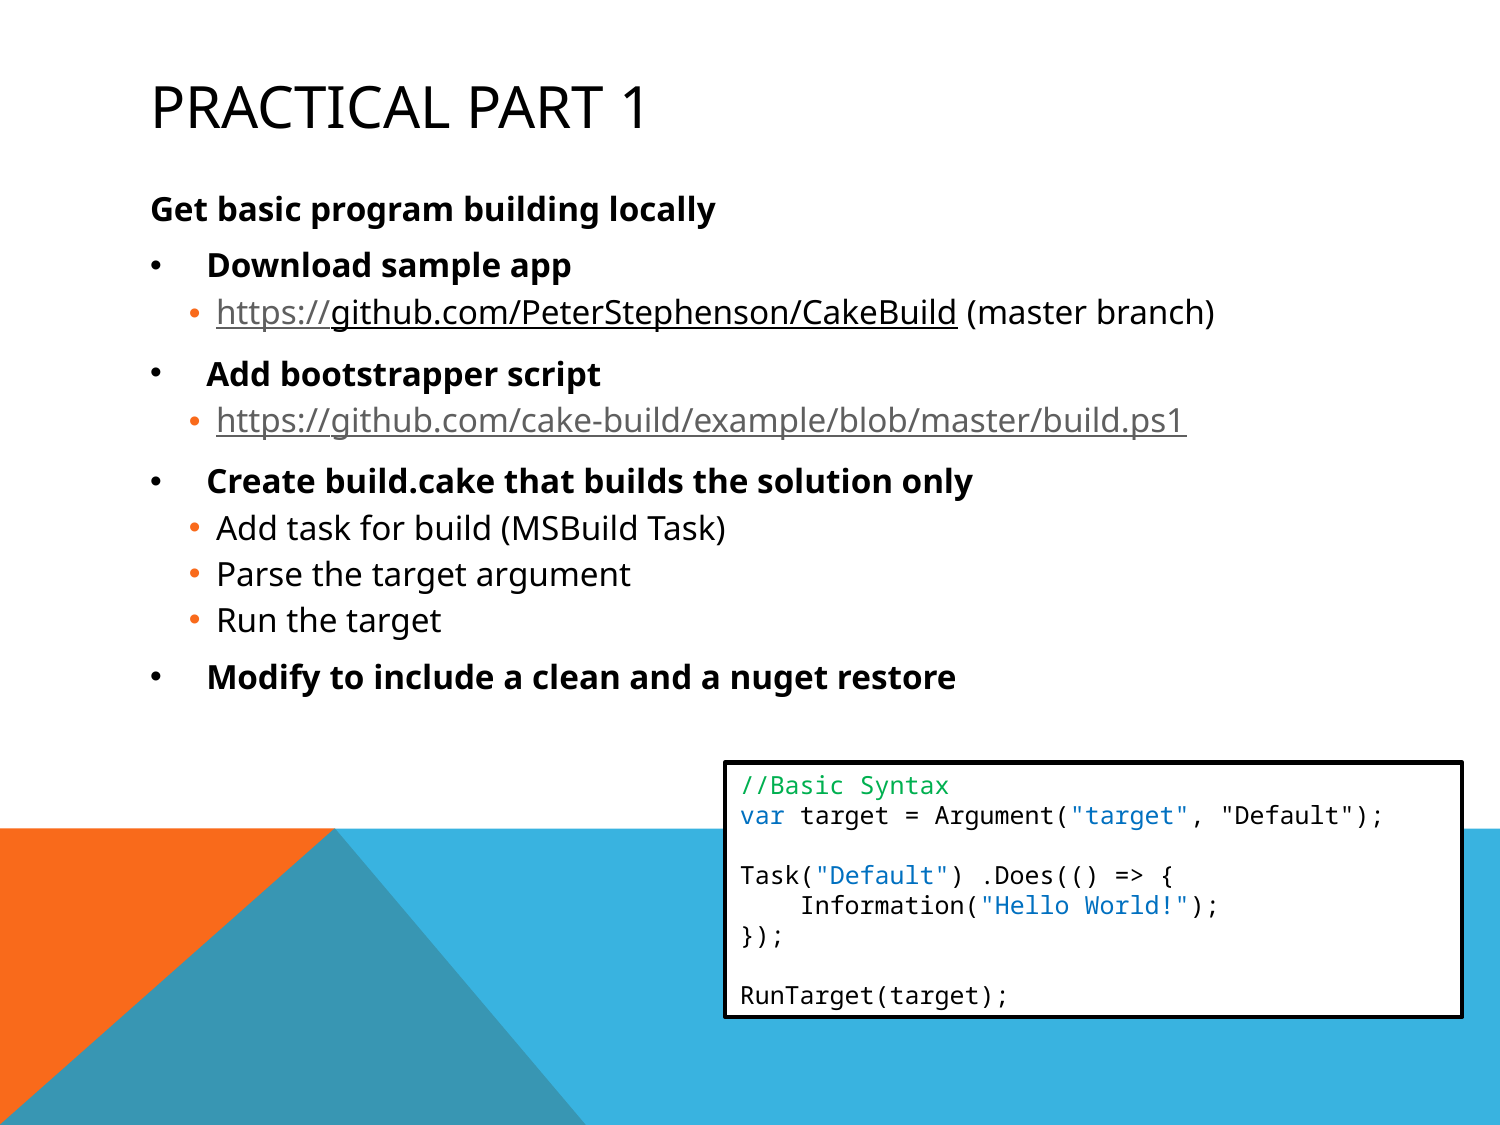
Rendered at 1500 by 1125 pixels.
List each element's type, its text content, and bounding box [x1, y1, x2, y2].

title Practical Part 1 [135, 60, 1369, 150]
text_box //Basic Syntax var target = Argument("target", "Default"); Task("Default") .Does(() => { Information("Hello World!"); }); RunTarget(target); [723, 760, 1464, 1019]
list Get basic program building locally Download sample app https://github.com/PeterStephenson/CakeBuild (master branch) Add bootstrapper script https://github.com/cake-build/example/blob/master/build.ps1 Create build.cake that builds the solution only Add task for build (MSBuild Task) Parse the target argument Run the target Modify to include a clean and a nuget restore [135, 180, 1369, 768]
